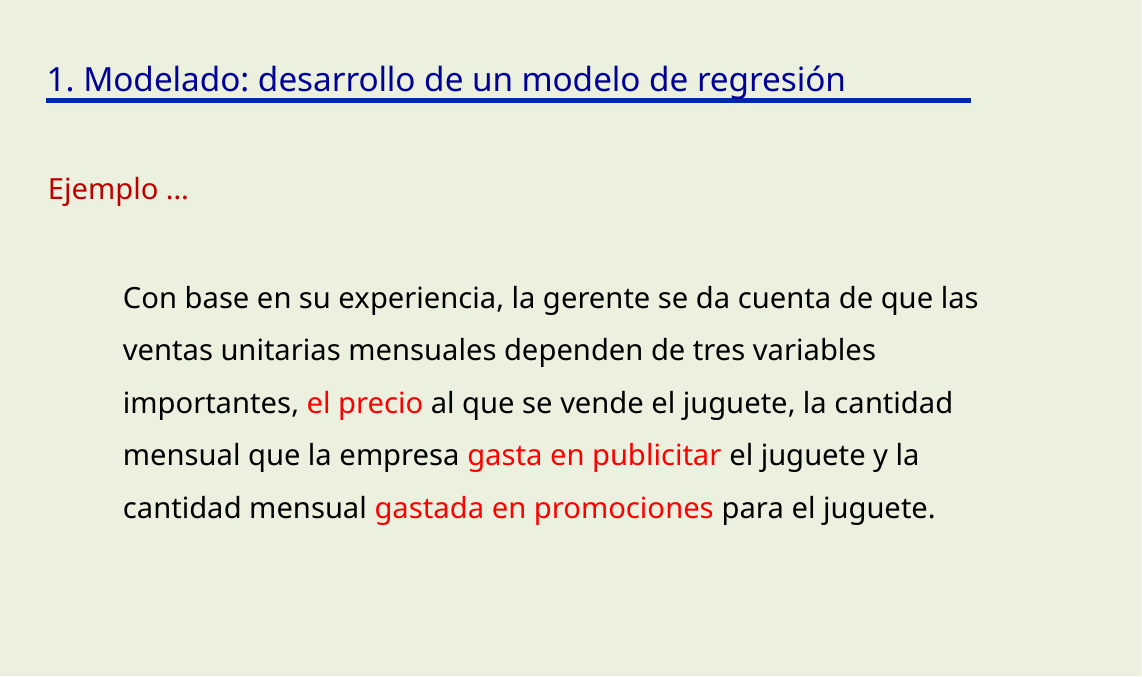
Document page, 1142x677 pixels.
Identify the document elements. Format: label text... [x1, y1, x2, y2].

text_box 1. Modelado: desarrollo de un modelo de regresión [31, 50, 862, 106]
text_box Ejemplo … Con base en su experiencia, la gerente se da cuenta de que las ventas unitarias mensuales dependen de tres variables importantes, el precio al que se vende el juguete, la cantidad mensual que la empresa gasta en publicitar el juguete y la cantidad mensual gastada en promociones para el juguete. [45, 150, 1021, 524]
